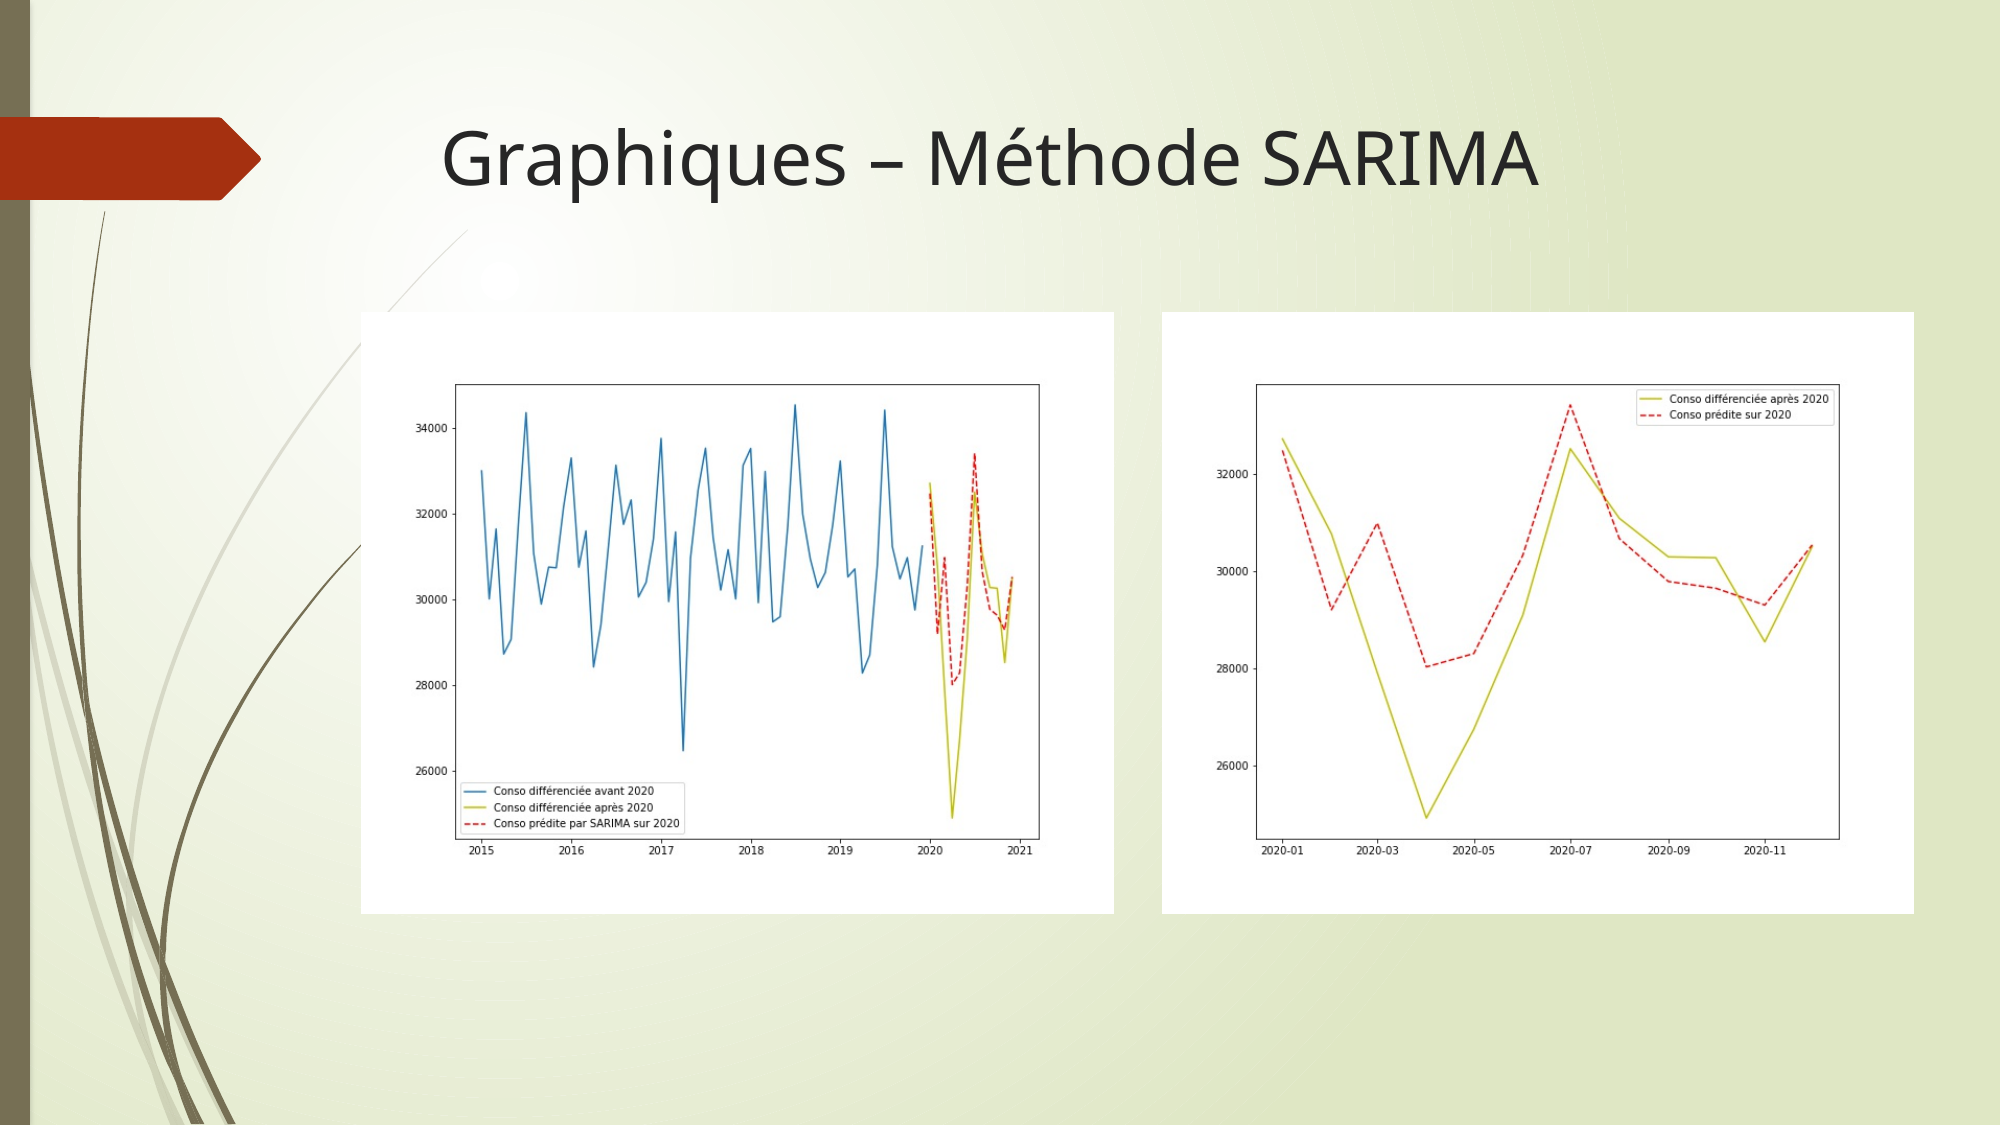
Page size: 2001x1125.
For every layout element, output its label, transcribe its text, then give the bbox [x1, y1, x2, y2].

title Graphiques – Méthode SARIMA [425, 102, 1888, 313]
picture [1161, 312, 1914, 914]
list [361, 312, 1114, 914]
